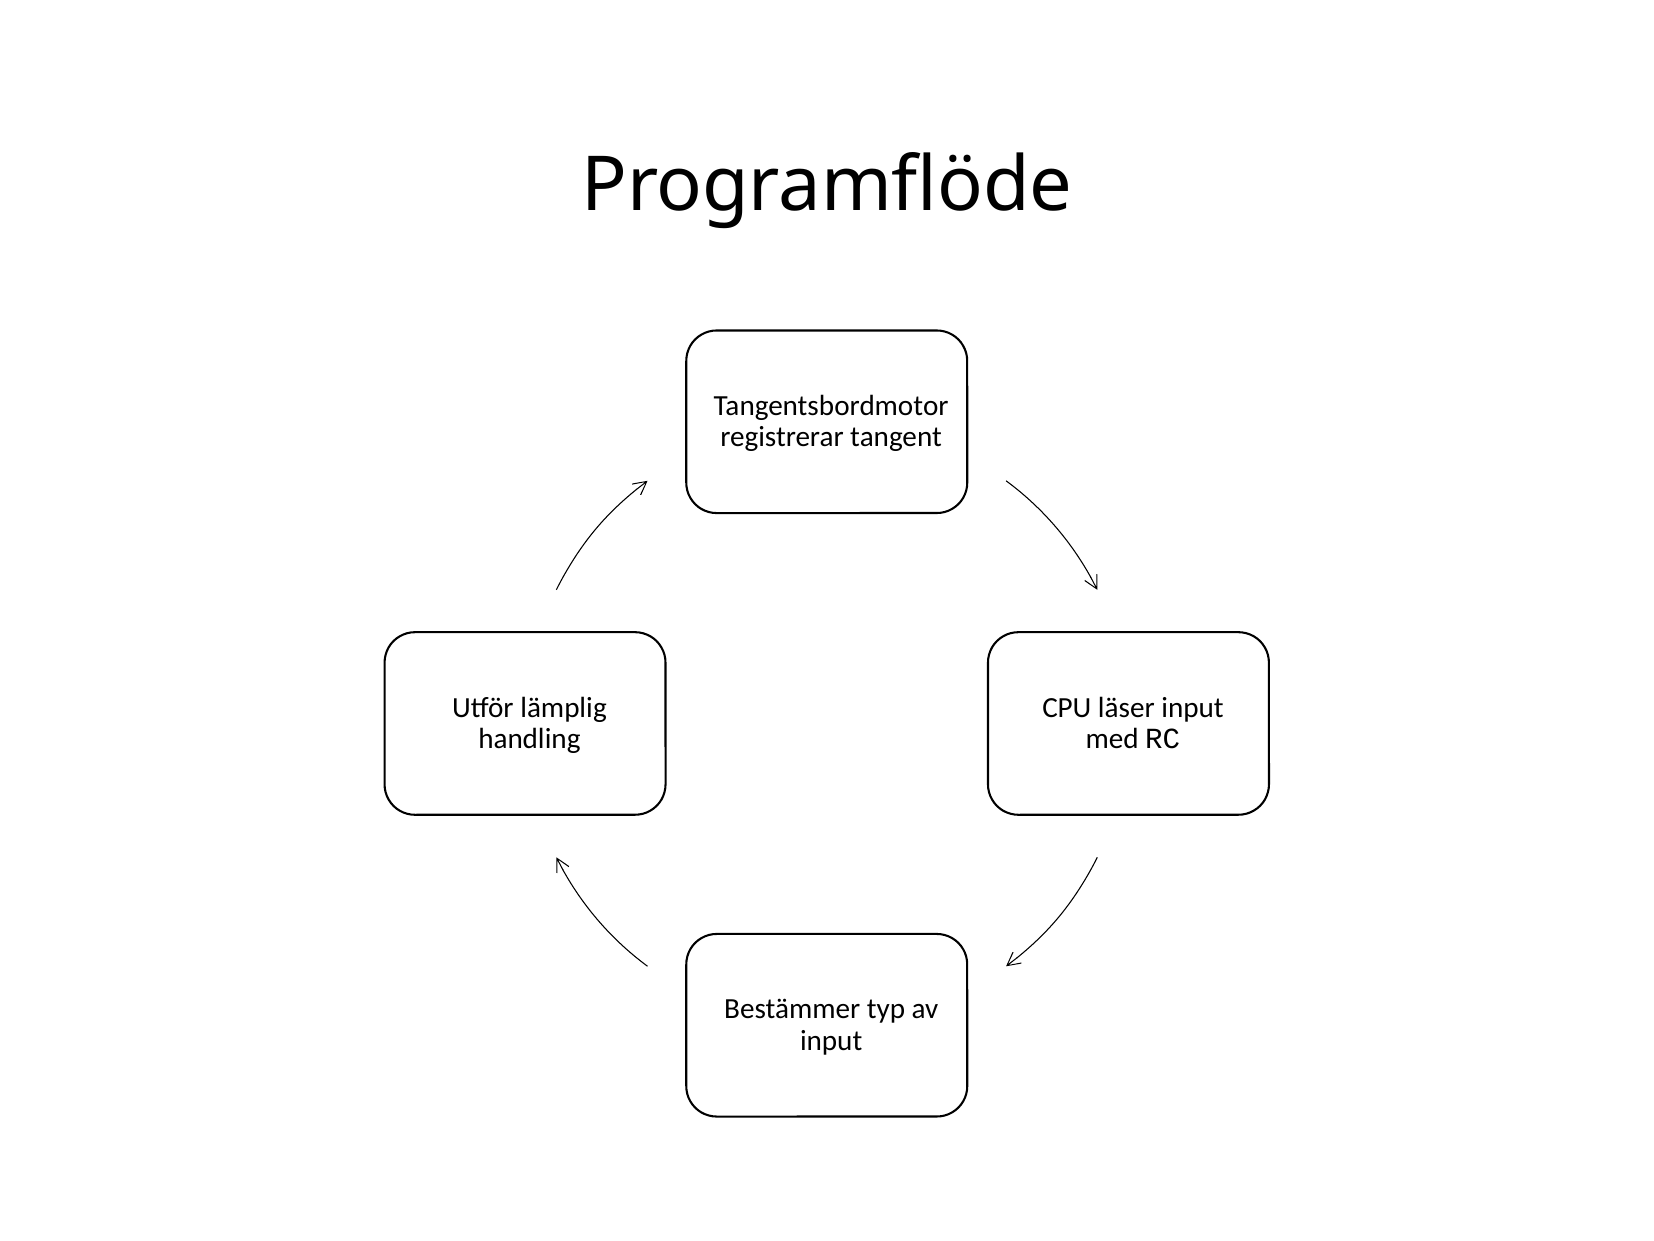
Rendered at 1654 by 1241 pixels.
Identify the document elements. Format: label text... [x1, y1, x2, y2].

title Programflöde [113, 66, 1540, 306]
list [113, 330, 1540, 1117]
